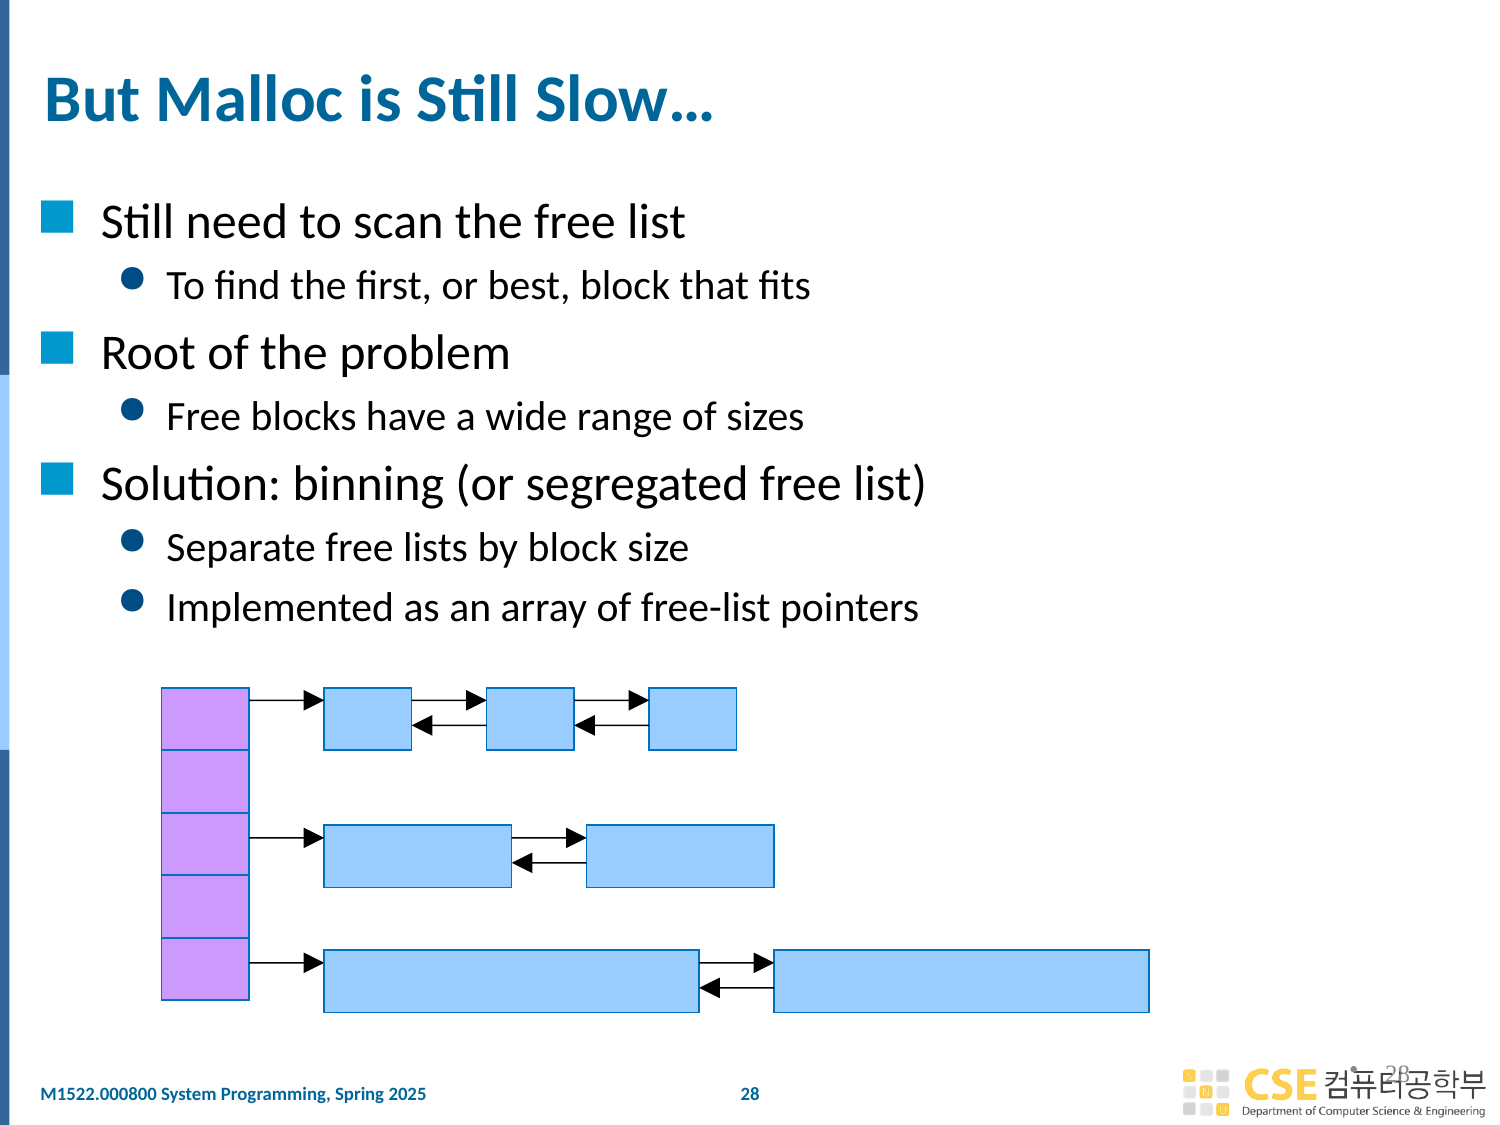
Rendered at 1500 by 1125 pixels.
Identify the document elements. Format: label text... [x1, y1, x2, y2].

text_box [511, 827, 586, 849]
text_box [161, 937, 250, 1001]
text_box [511, 852, 587, 874]
list Still need to scan the free list To find the first, or best, block that fits Root of the problem Free blocks have a wide range of sizes Solution: binning (or segregated free list) Separate free lists by block size Implemented as an array of free-list pointers [29, 187, 1477, 1063]
text_box [774, 950, 1150, 1013]
text_box [324, 825, 512, 888]
picture [1182, 1068, 1487, 1119]
text_box [574, 715, 650, 736]
text_box [249, 952, 324, 974]
text_box [649, 687, 737, 751]
text_box [324, 950, 700, 1013]
text_box [324, 687, 412, 751]
text_box [574, 690, 650, 711]
text_box [161, 687, 250, 750]
text_box [486, 687, 575, 751]
text_box [411, 715, 487, 736]
text_box [161, 875, 250, 937]
title But Malloc is Still Slow… [29, 47, 1477, 142]
text_box [699, 952, 775, 974]
text_box [161, 812, 250, 875]
text_box [411, 690, 487, 711]
slide_number 28 [1074, 1042, 1425, 1103]
text_box [249, 827, 325, 849]
text_box [249, 690, 325, 711]
text_box [586, 825, 775, 888]
text_box [161, 750, 250, 812]
text_box [699, 977, 775, 999]
